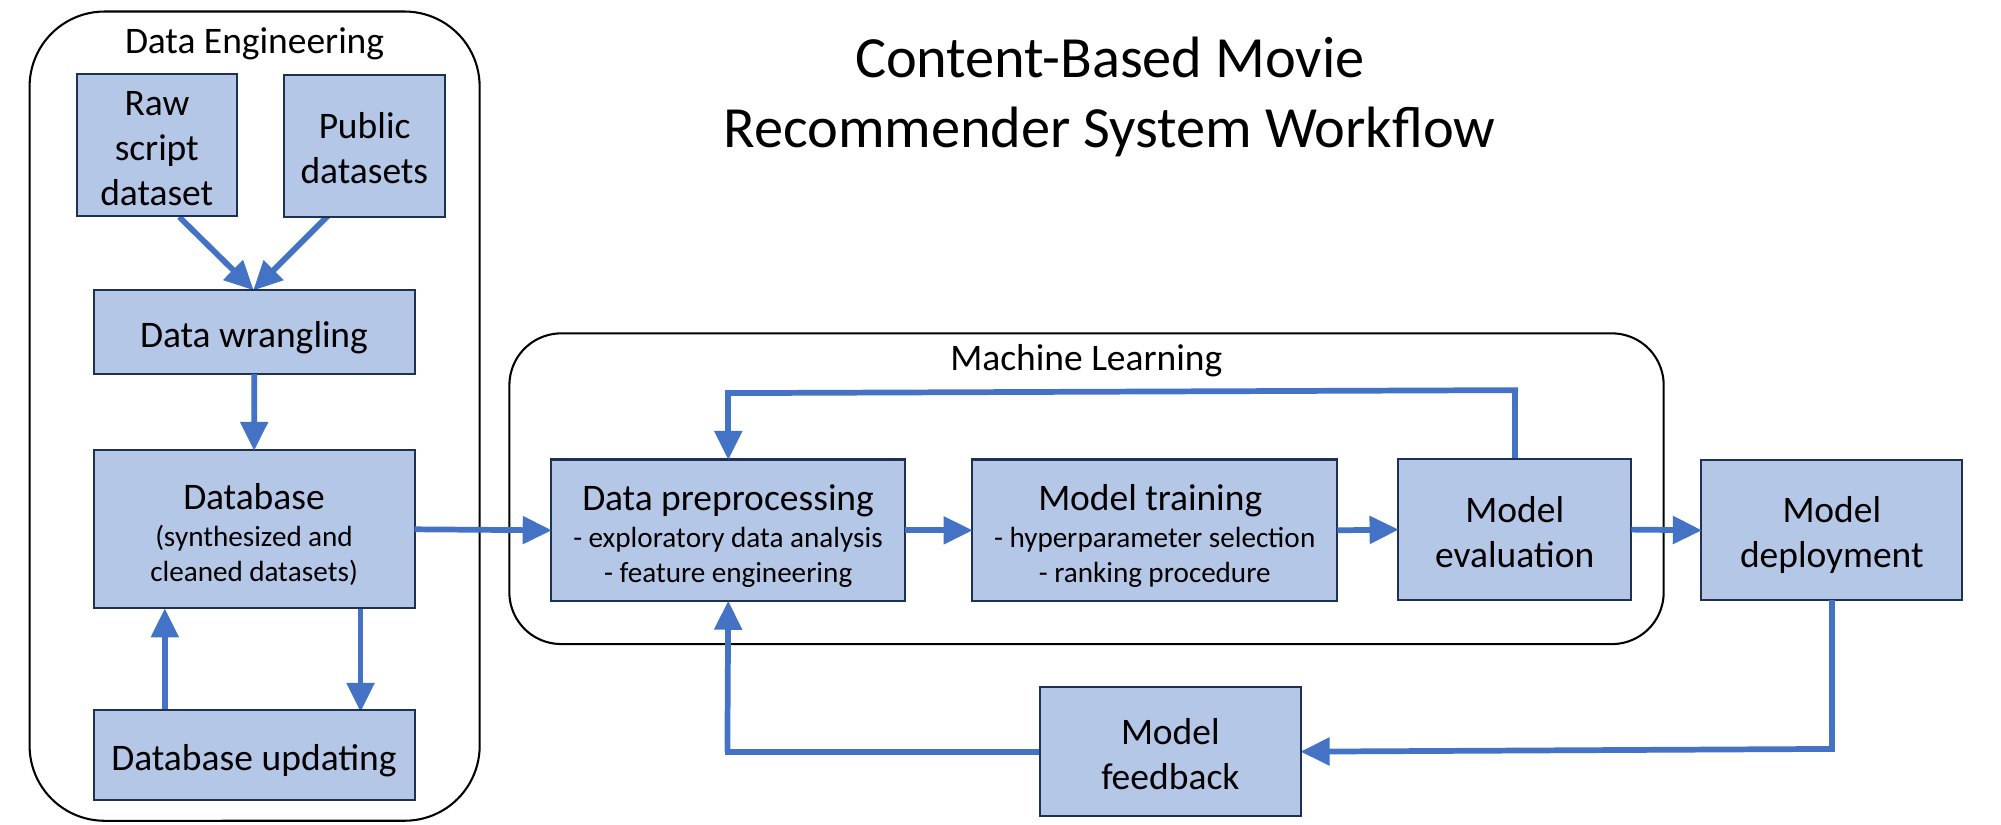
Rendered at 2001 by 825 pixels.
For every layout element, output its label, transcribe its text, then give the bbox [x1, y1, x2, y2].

text_box Data wrangling [93, 289, 416, 375]
text_box Public datasets [283, 74, 446, 218]
text_box Machine Learning [509, 325, 1664, 386]
text_box Data Engineering [29, 8, 480, 69]
text_box Model training - hyperparameter selection - ranking procedure [971, 458, 1338, 602]
text_box Model feedback [1039, 686, 1302, 817]
text_box [508, 532, 727, 646]
text_box Model evaluation [1397, 458, 1632, 601]
text_box Raw script dataset [76, 73, 238, 217]
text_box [729, 390, 1519, 394]
text_box Data preprocessing - exploratory data analysis - feature engineering [550, 458, 906, 602]
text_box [1300, 748, 1831, 752]
text_box [730, 531, 1665, 646]
text_box Content-Based Movie Recommender System Workflow [673, 11, 1547, 167]
text_box Database (synthesized and cleaned datasets) [93, 449, 416, 609]
text_box Model deployment [1700, 459, 1963, 601]
text_box [28, 69, 481, 822]
text_box [508, 376, 1665, 529]
text_box Database updating [93, 709, 416, 801]
